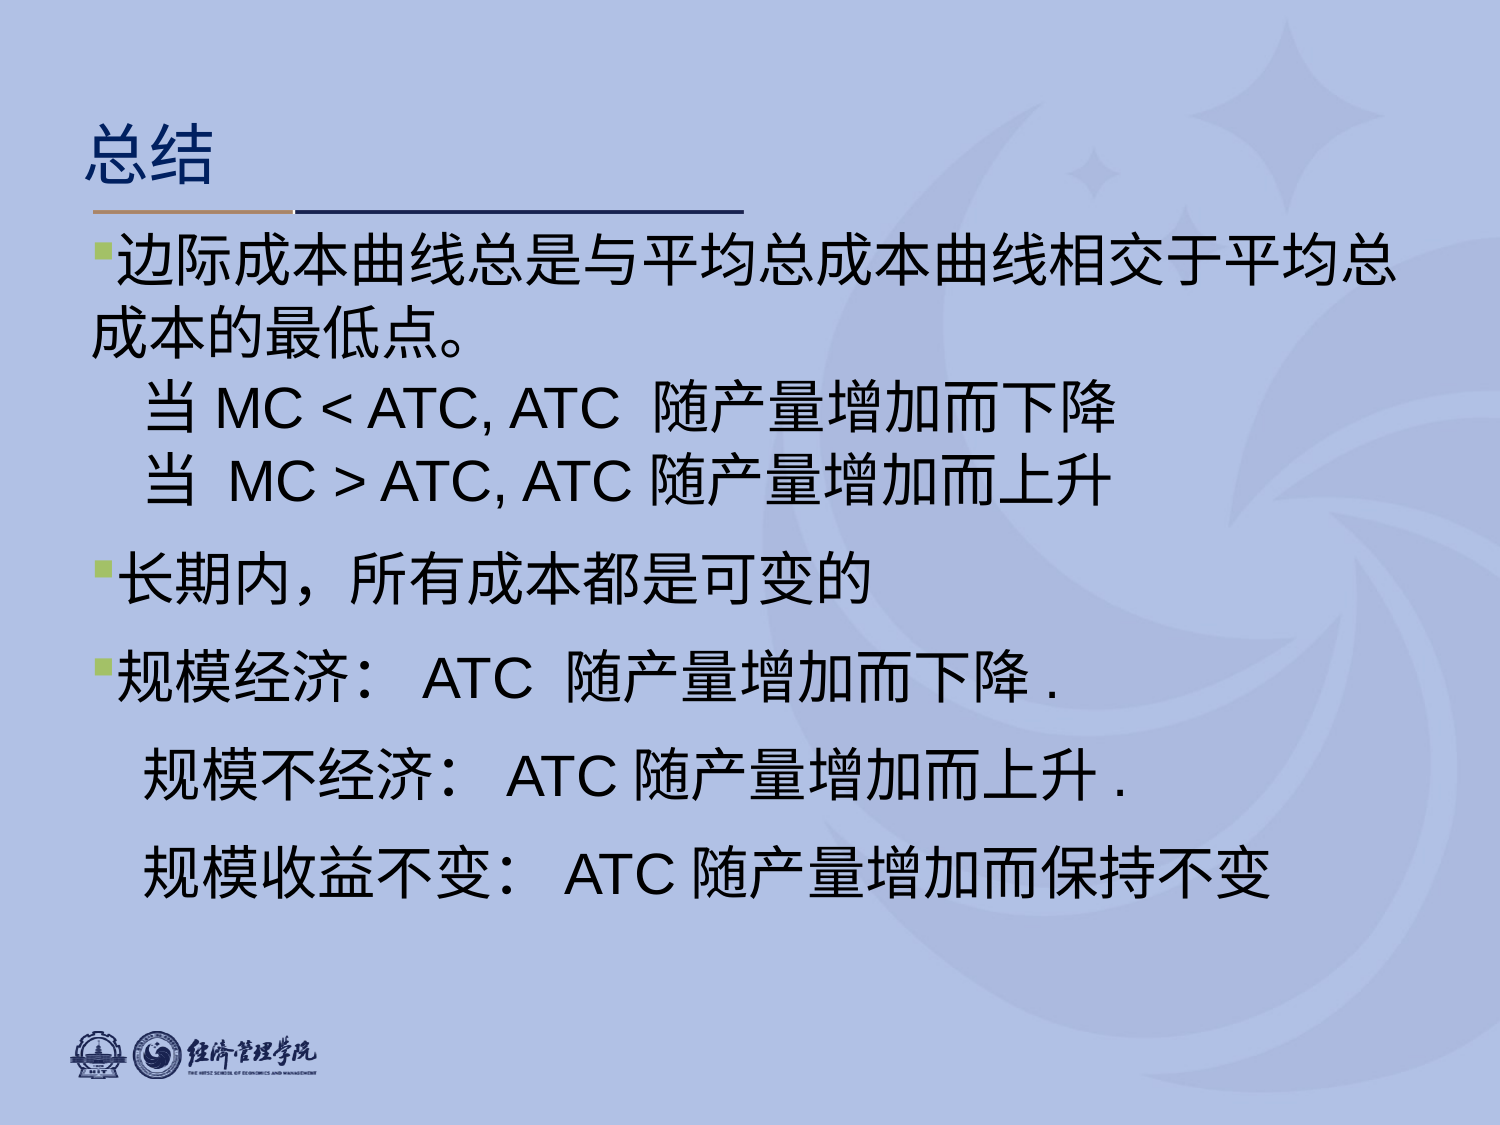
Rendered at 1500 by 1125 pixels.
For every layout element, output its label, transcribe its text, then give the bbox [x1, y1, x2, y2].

list 边际成本曲线总是与平均总成本曲线相交于平均总成本的最低点。 当MC < ATC, ATC 随产量增加而下降 当 MC > ATC, ATC随产量增加而上升 长期内，所有成本都是可变的 规模经济：ATC 随产量增加而下降. 规模不经济：ATC随产量增加而上升. 规模收益不变：ATC随产量增加而保持不变 [75, 212, 1425, 1063]
picture [0, 0, 1500, 1125]
text_box 总结 [67, 105, 232, 200]
